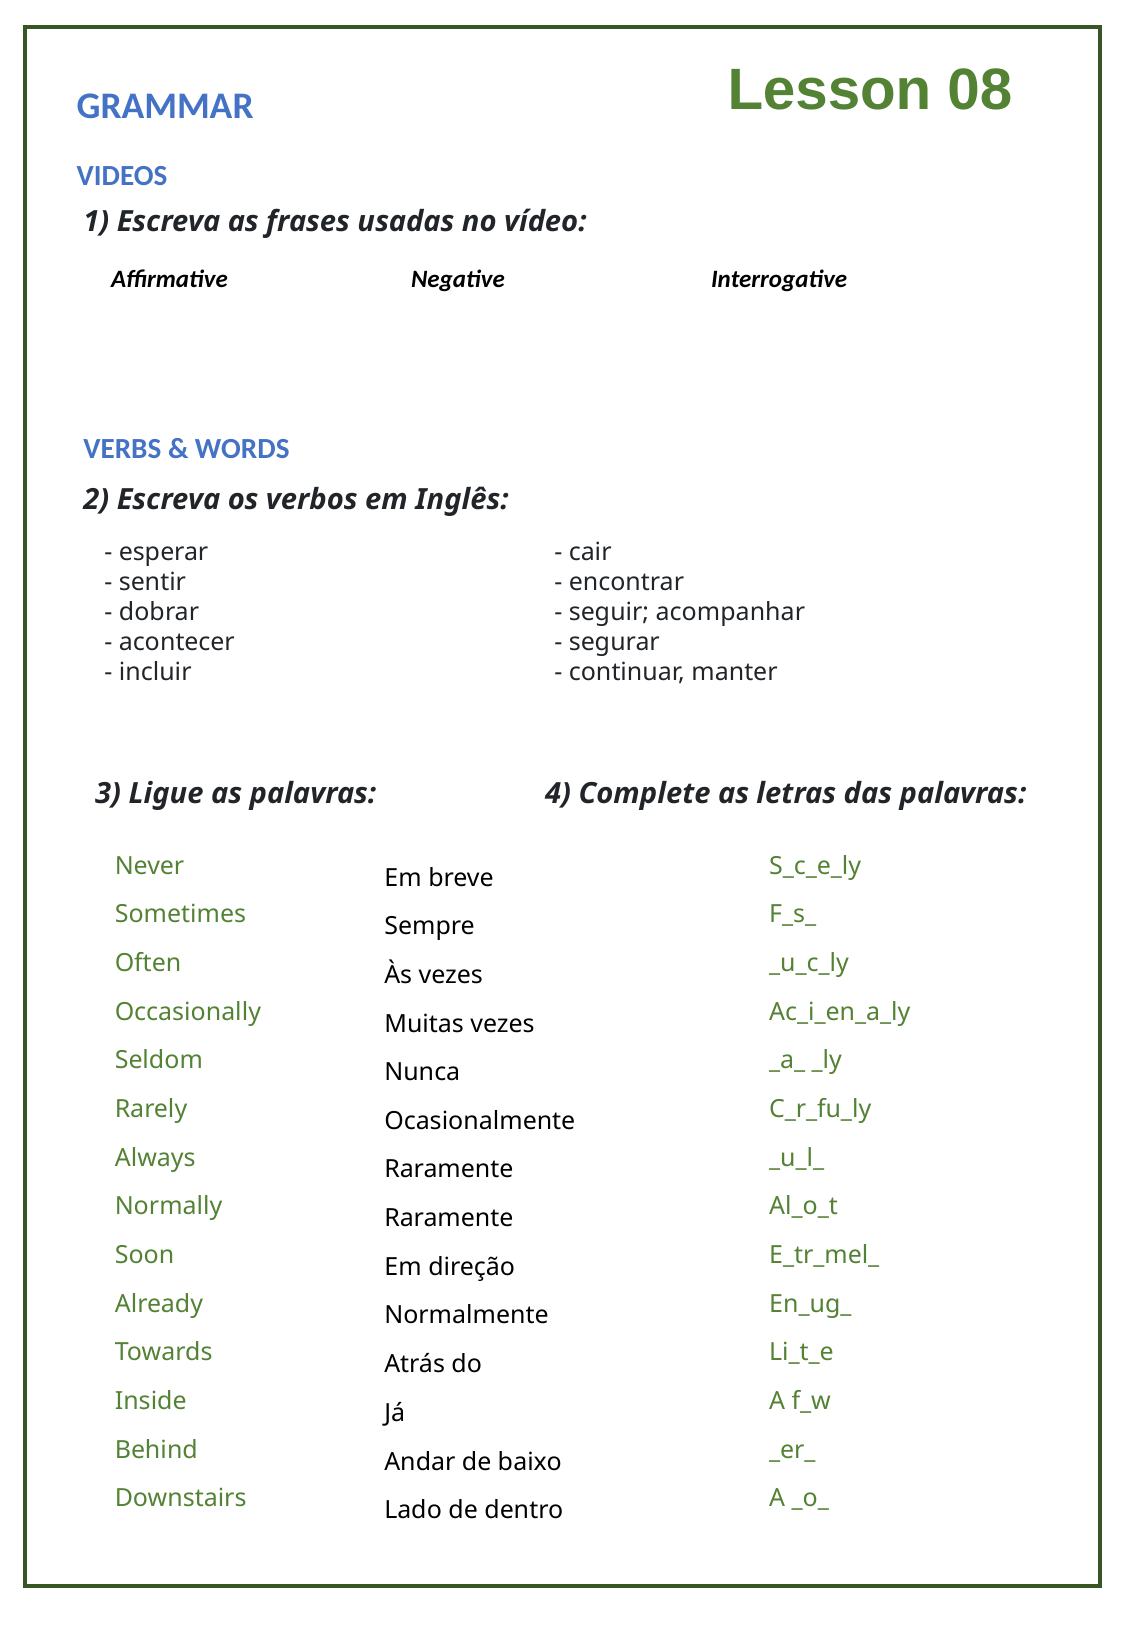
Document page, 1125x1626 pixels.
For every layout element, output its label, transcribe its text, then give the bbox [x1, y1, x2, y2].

text_box [23, 25, 1102, 1588]
text_box S_c_e_ly F_s_ _u_c_ly Ac_i_en_a_ly _a_ _ly C_r_fu_ly _u_l_ Al_o_t E_tr_mel_ En_ug_ Li_t_e A f_w _er_ A _o_ [752, 838, 943, 1521]
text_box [20, 195, 1015, 300]
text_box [68, 472, 1036, 696]
